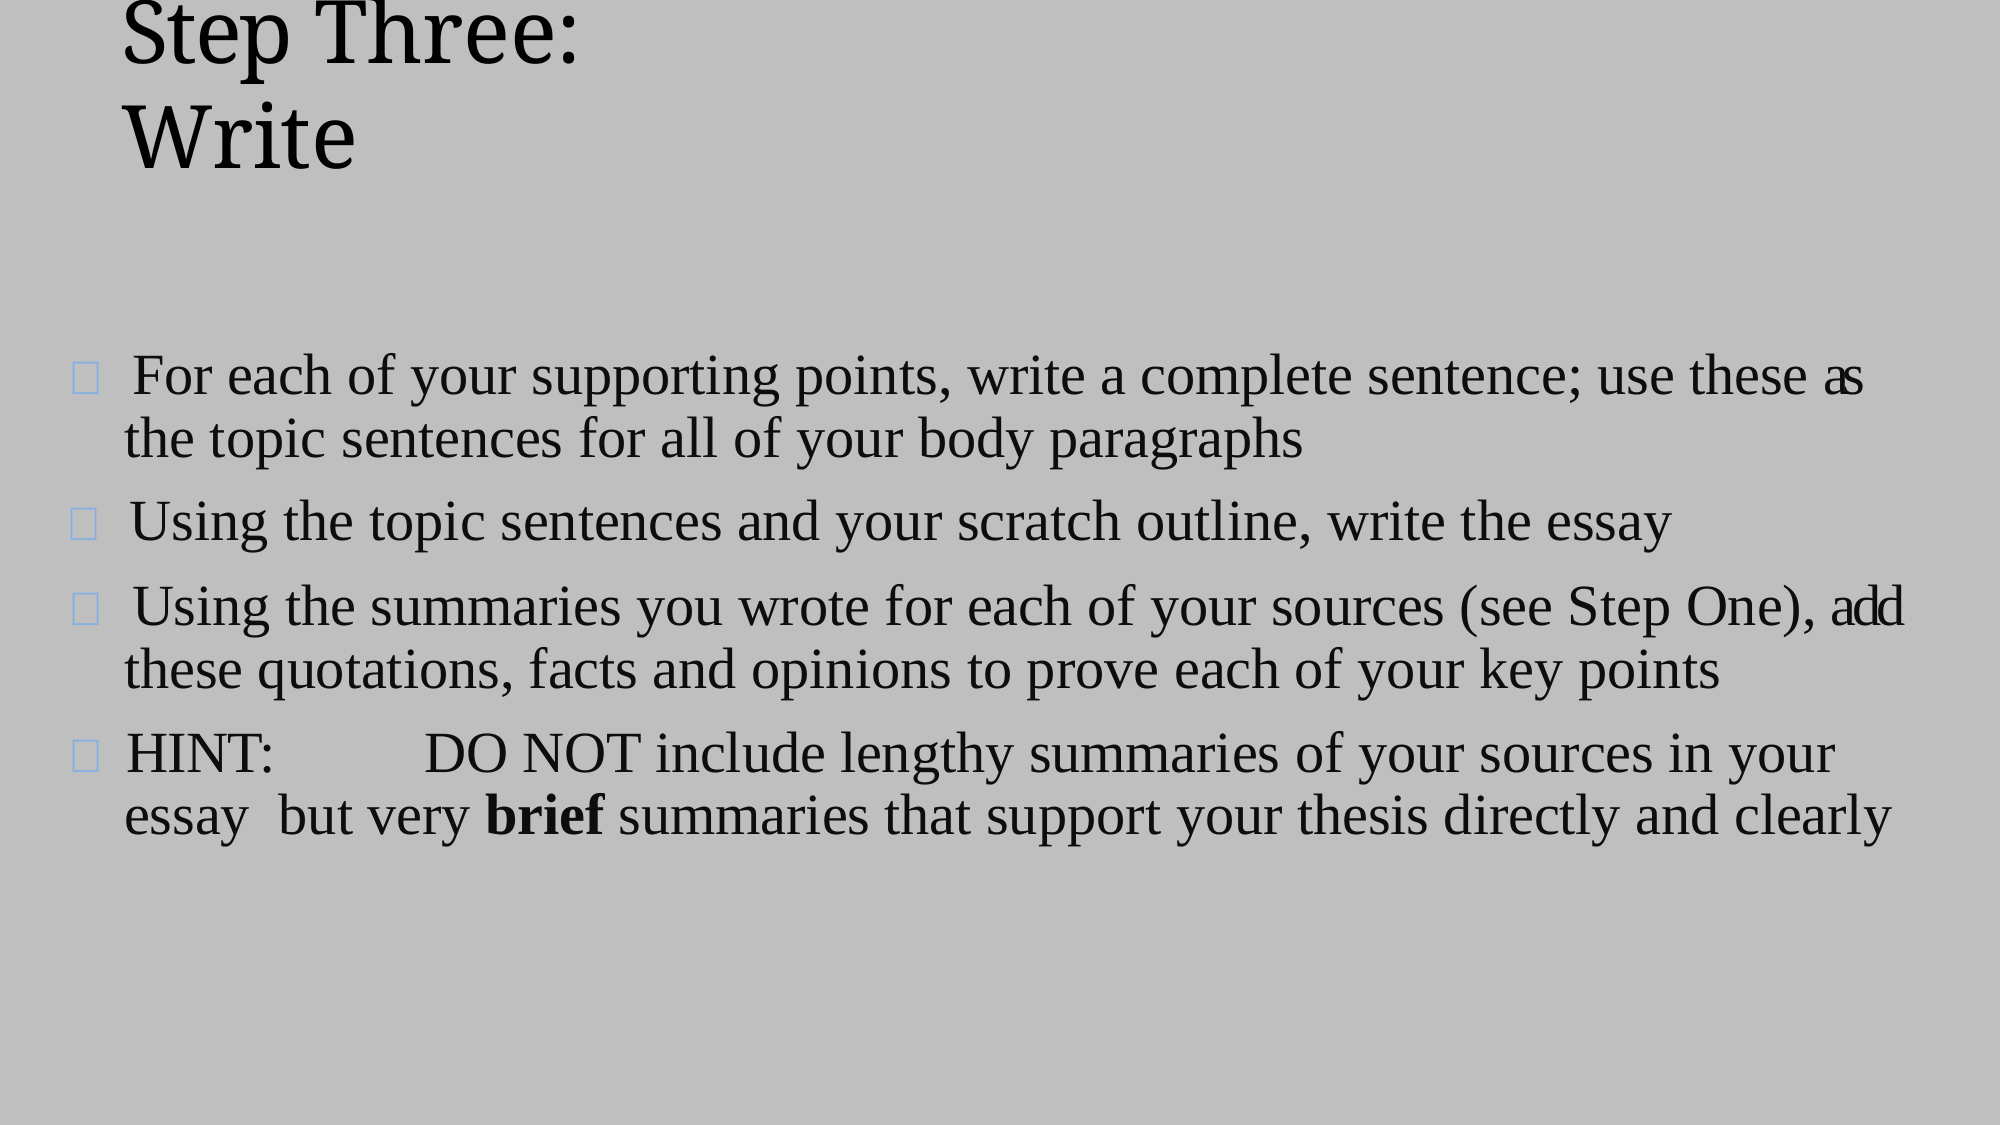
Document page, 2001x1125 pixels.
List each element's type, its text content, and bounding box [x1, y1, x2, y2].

text_box  For each of your supporting points, write a complete sentence; use these as the topic sentences for all of your body paragraphs  Using the topic sentences and your scratch outline, write the essay  Using the summaries you wrote for each of your sources (see Step One), add these quotations, facts and opinions to prove each of your key points  HINT: DO NOT include lengthy summaries of your sources in your essay but very brief summaries that support your thesis directly and clearly [66, 333, 1944, 847]
title Step Three: Write [118, 0, 798, 186]
